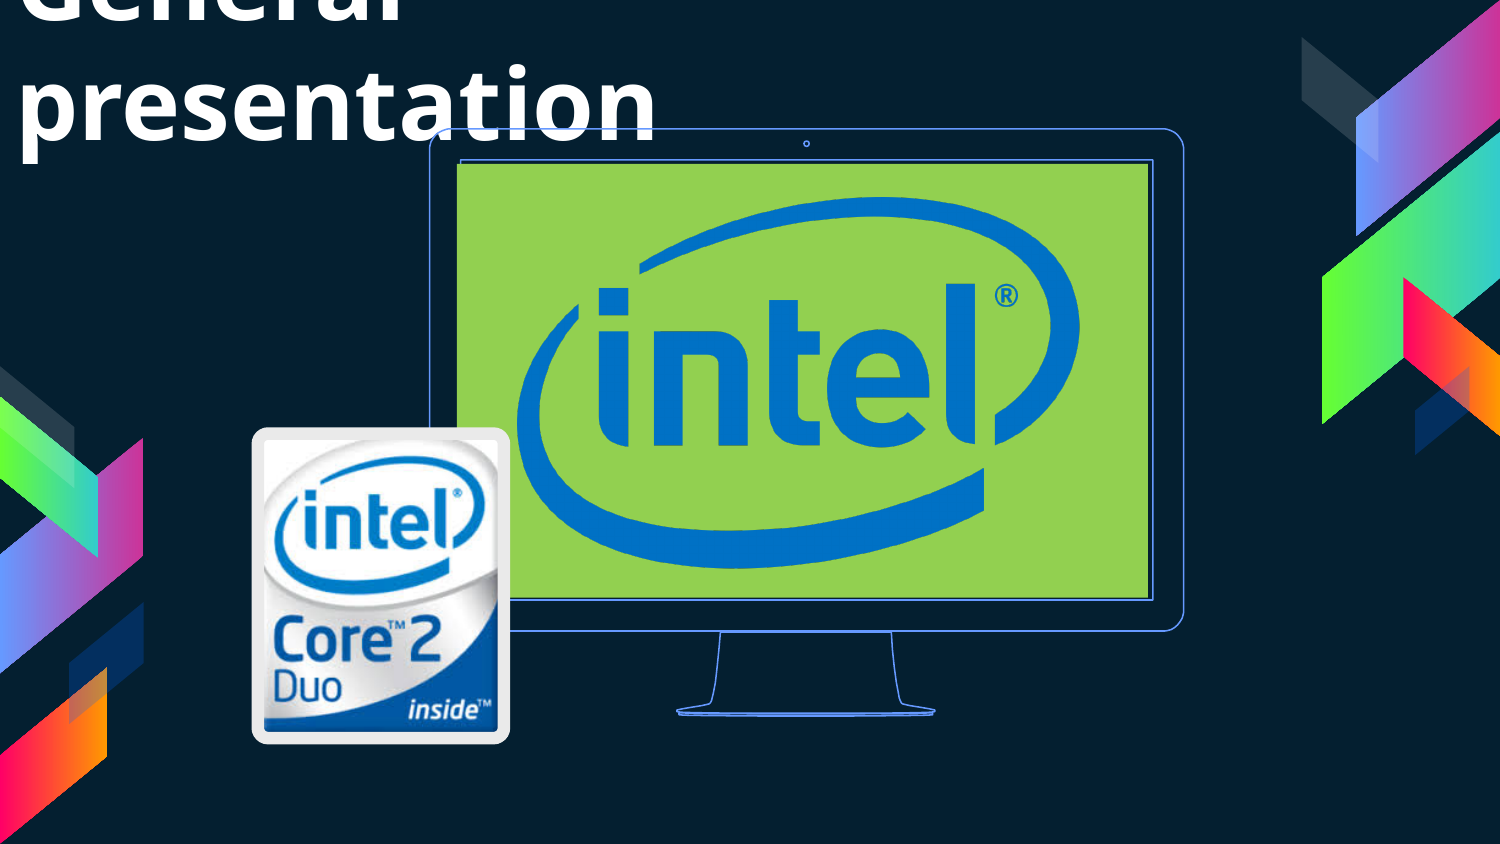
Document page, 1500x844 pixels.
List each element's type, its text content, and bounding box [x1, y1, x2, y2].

text_box [456, 163, 1148, 598]
picture [257, 433, 505, 739]
picture [515, 194, 1082, 571]
text_box [429, 128, 1184, 716]
title General presentation [0, 0, 1067, 176]
